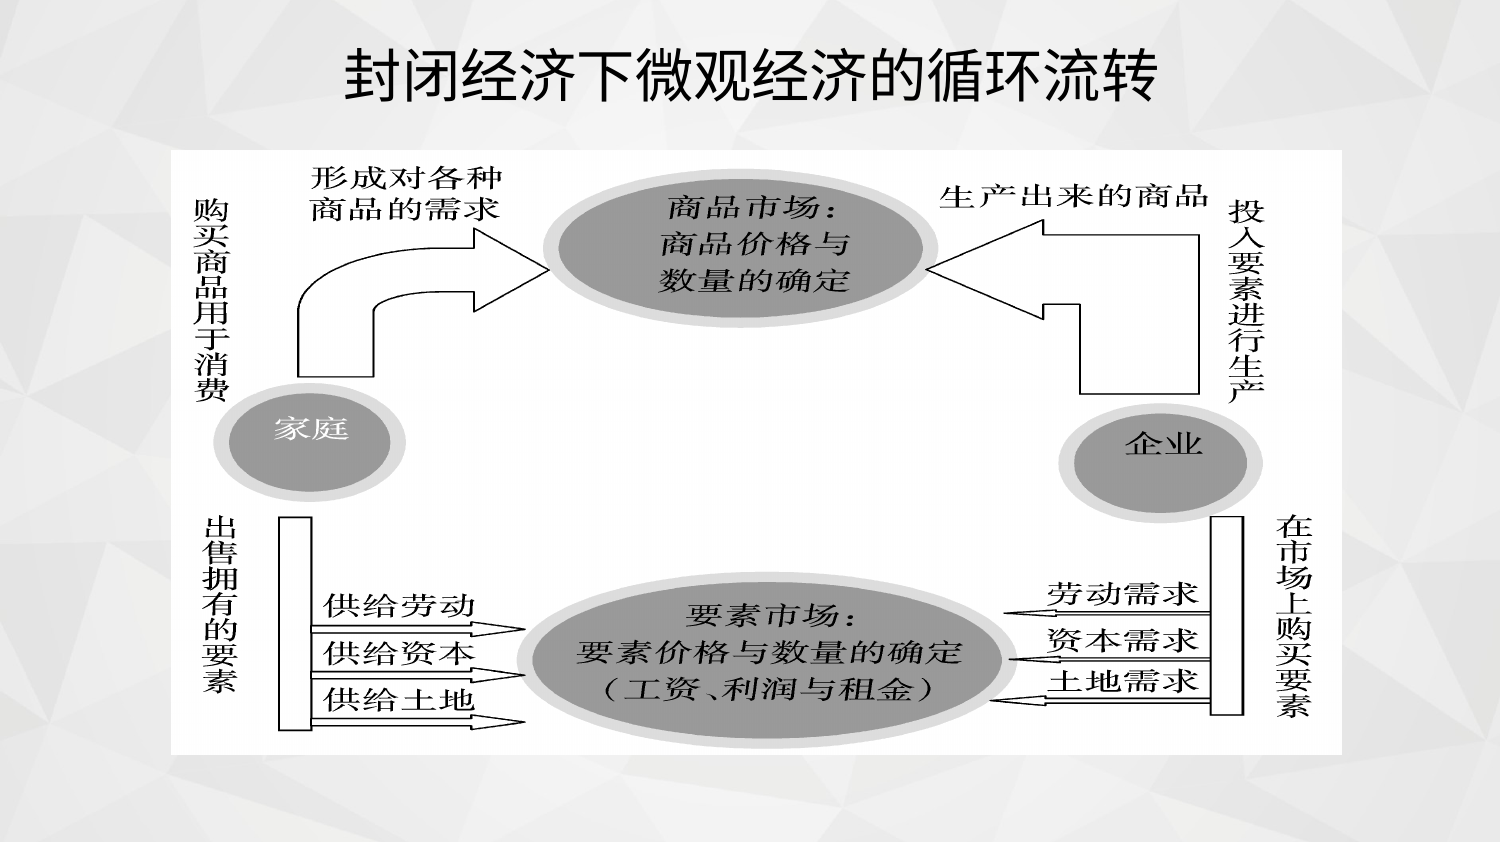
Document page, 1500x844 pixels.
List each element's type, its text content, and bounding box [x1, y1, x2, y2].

picture [0, 0, 1500, 842]
text_box 封闭经济下微观经济的循环流转 [76, 32, 1427, 117]
